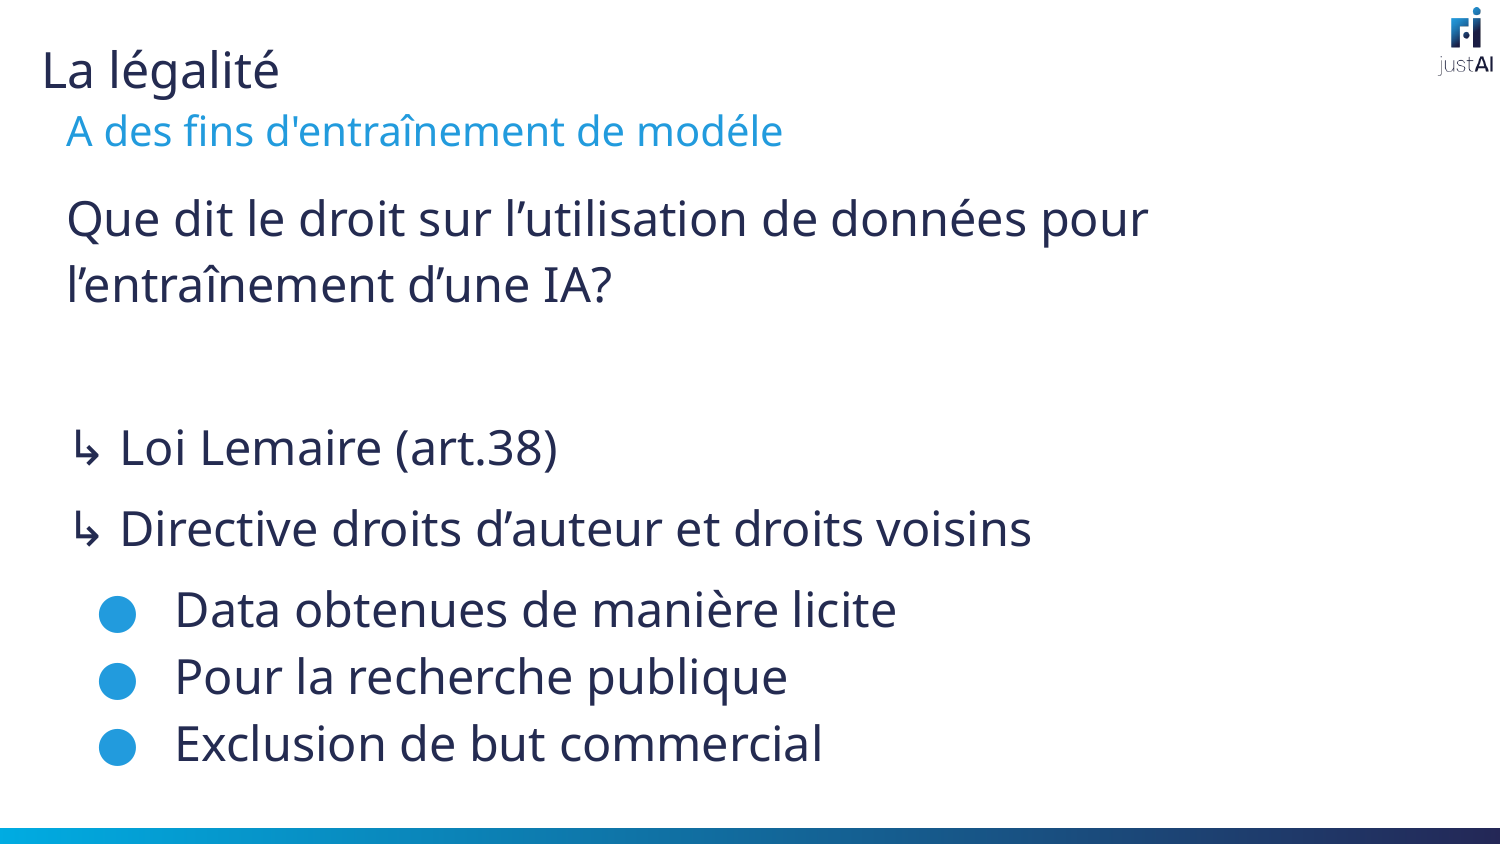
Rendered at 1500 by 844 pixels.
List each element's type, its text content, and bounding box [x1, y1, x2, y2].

list Que dit le droit sur l’utilisation de données pour l’entraînement d’une IA? ↳ Loi Lemaire (art.38) ↳ Directive droits d’auteur et droits voisins Data obtenues de manière licite Pour la recherche publique Exclusion de but commercial [51, 195, 1449, 789]
subtitle A des fins d'entraînement de modéle [51, 64, 1449, 195]
title La légalité [26, 23, 1424, 117]
picture [1437, 7, 1493, 76]
